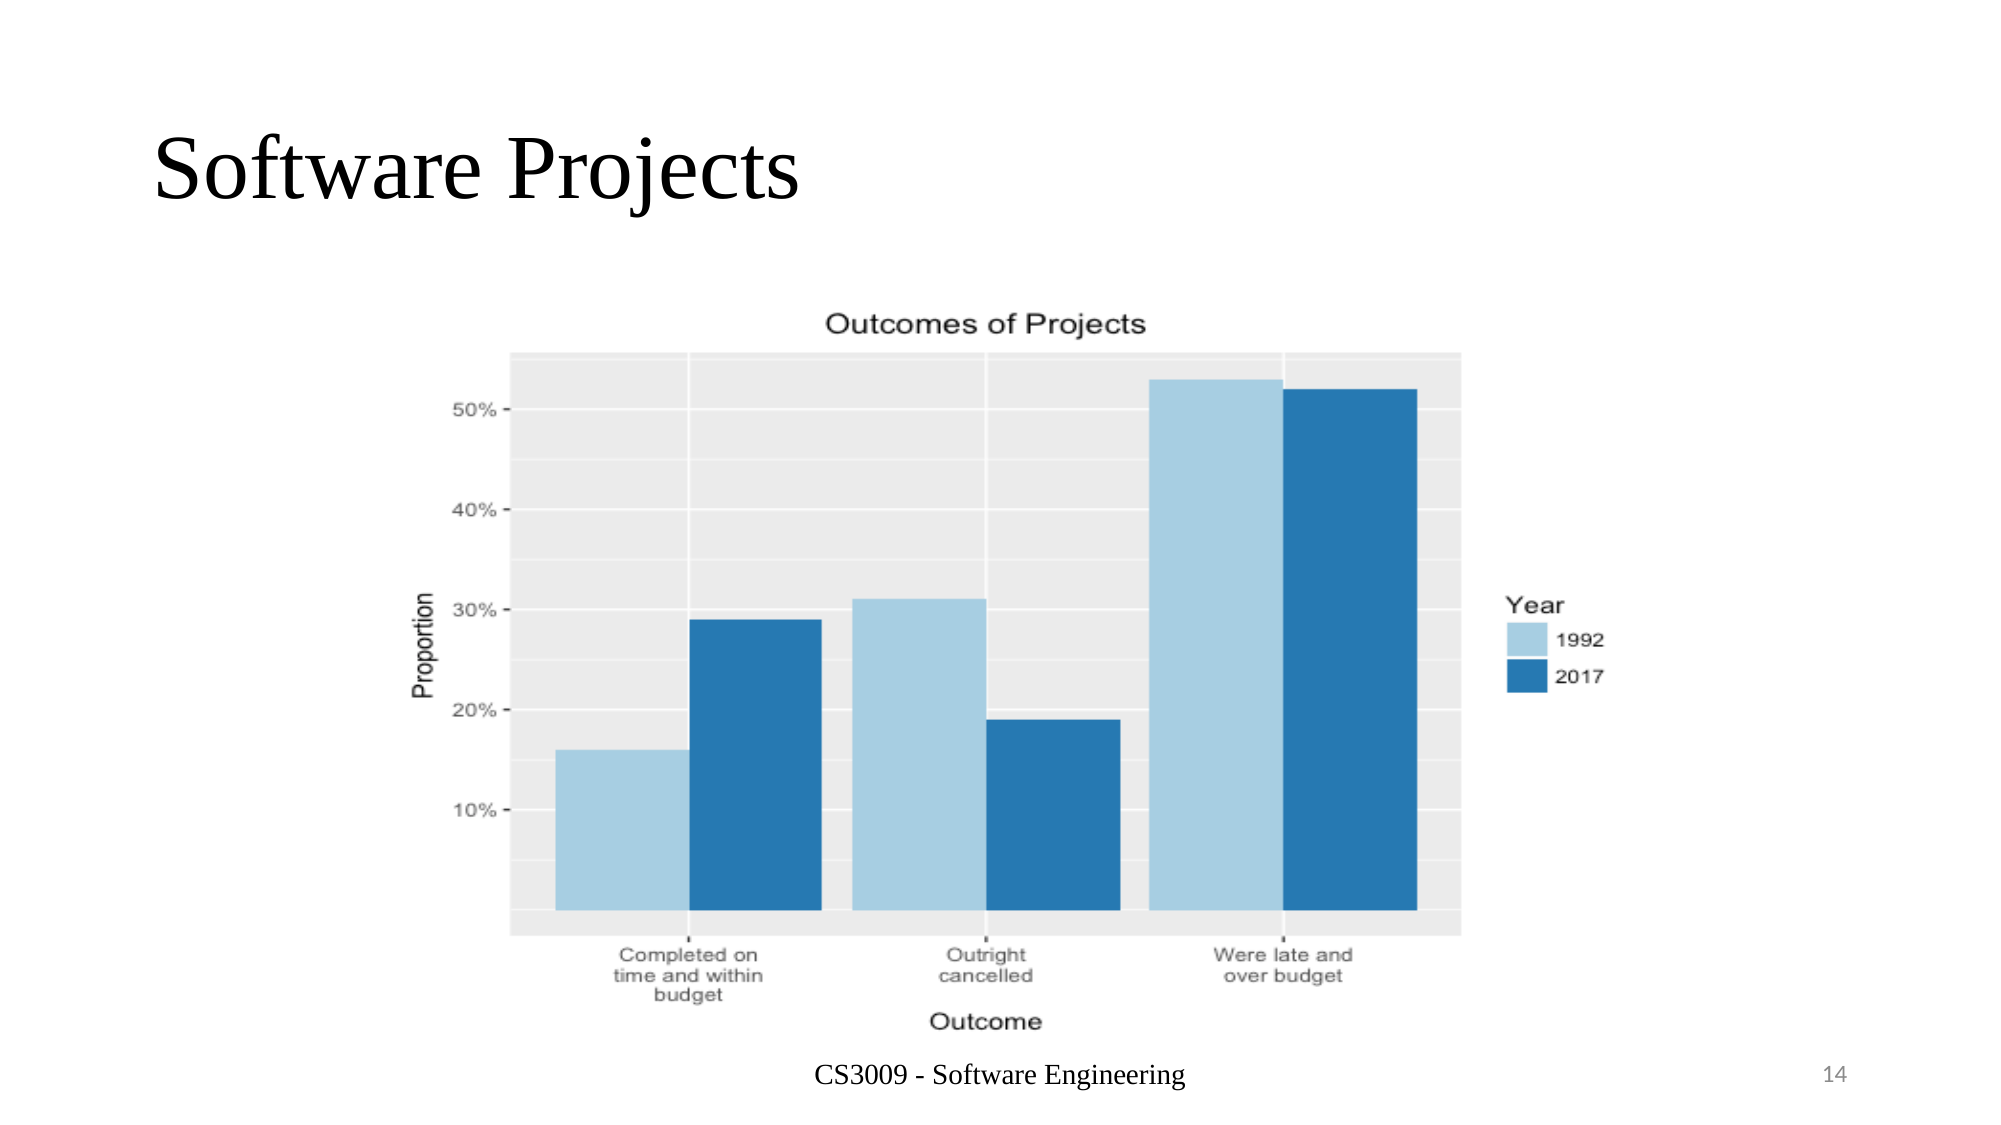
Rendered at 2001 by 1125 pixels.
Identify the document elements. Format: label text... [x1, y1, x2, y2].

slide_number 14 [1412, 1042, 1863, 1103]
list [399, 302, 1634, 1041]
footer CS3009 - Software Engineering [662, 1042, 1338, 1103]
title Software Projects [137, 59, 1863, 278]
